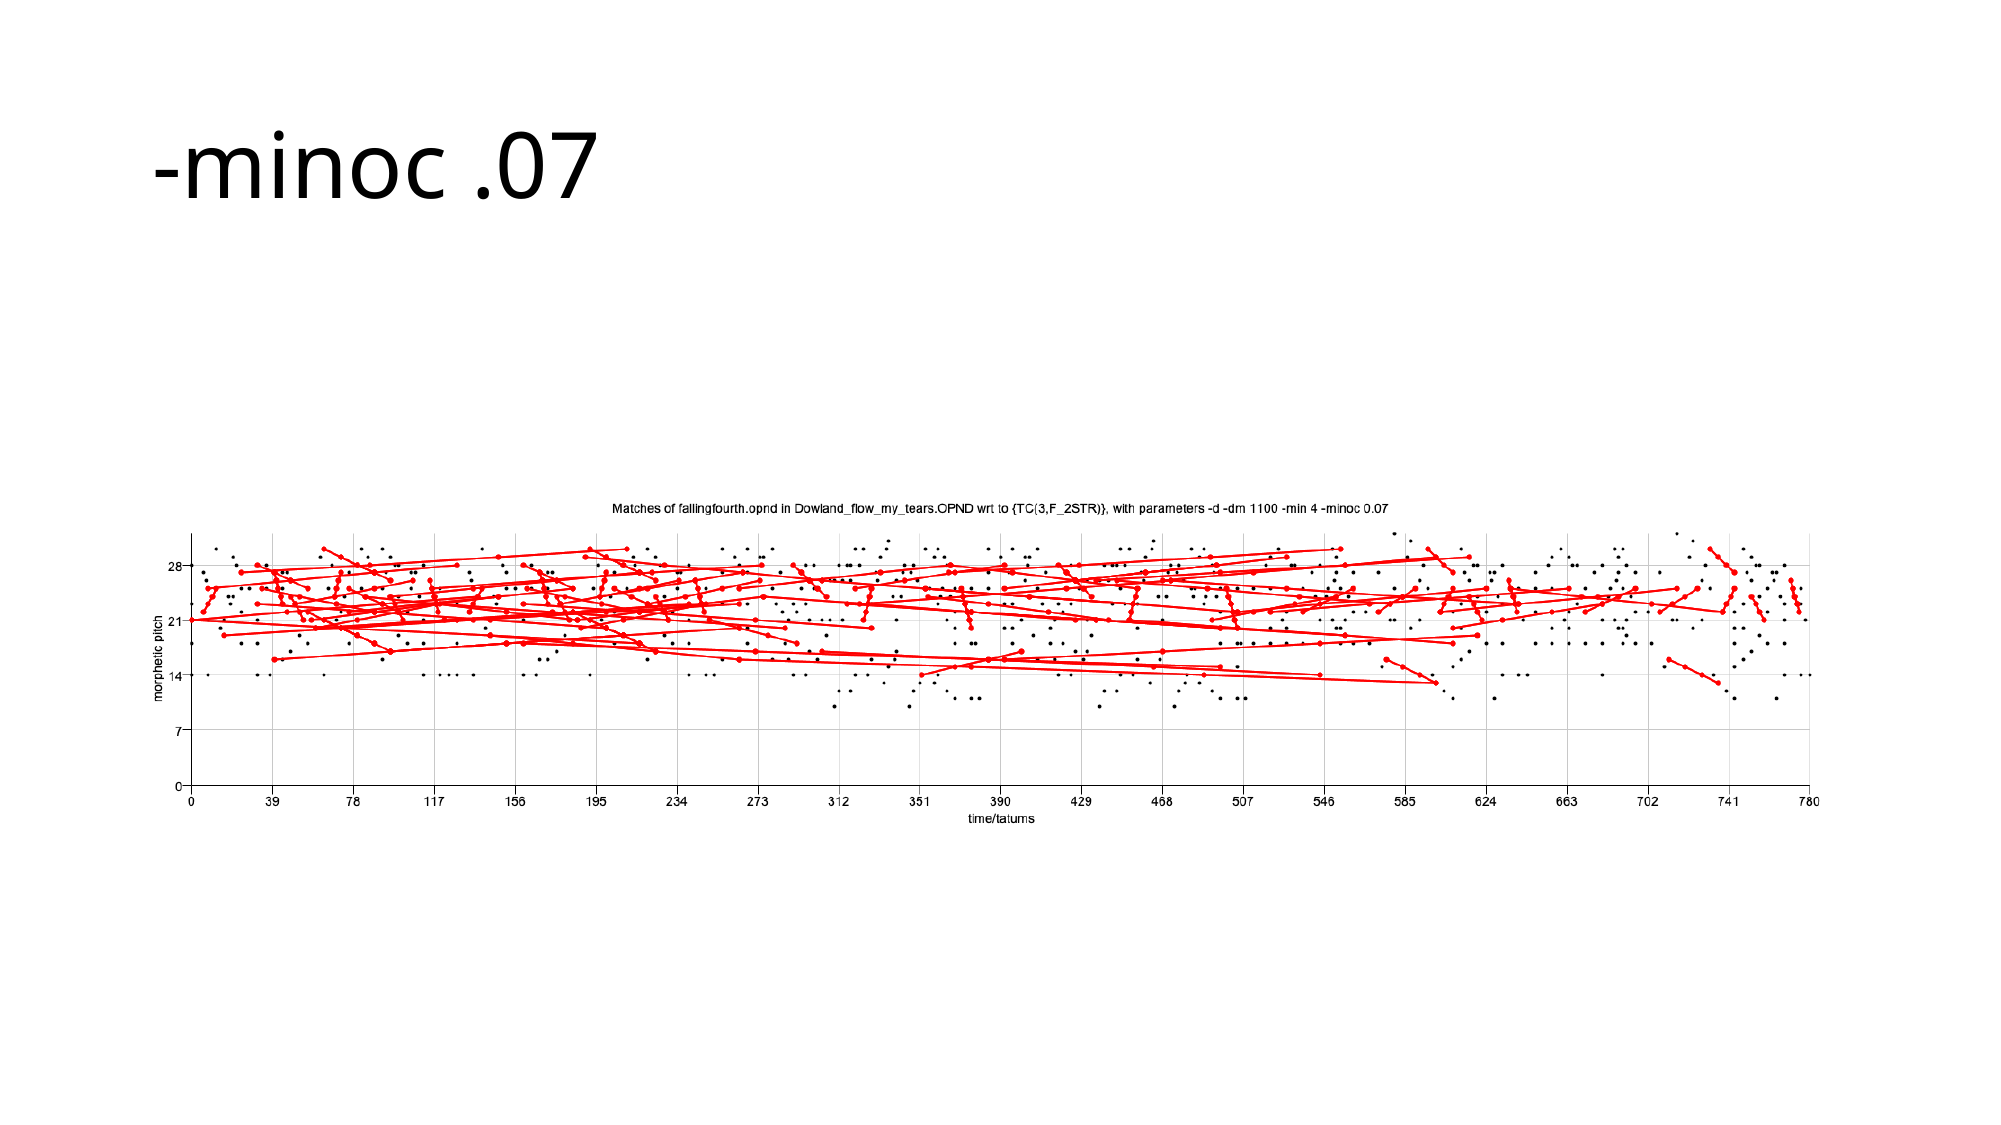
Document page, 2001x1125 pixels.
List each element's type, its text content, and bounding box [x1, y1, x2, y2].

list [136, 478, 1863, 834]
title -minoc .07 [137, 59, 1863, 278]
